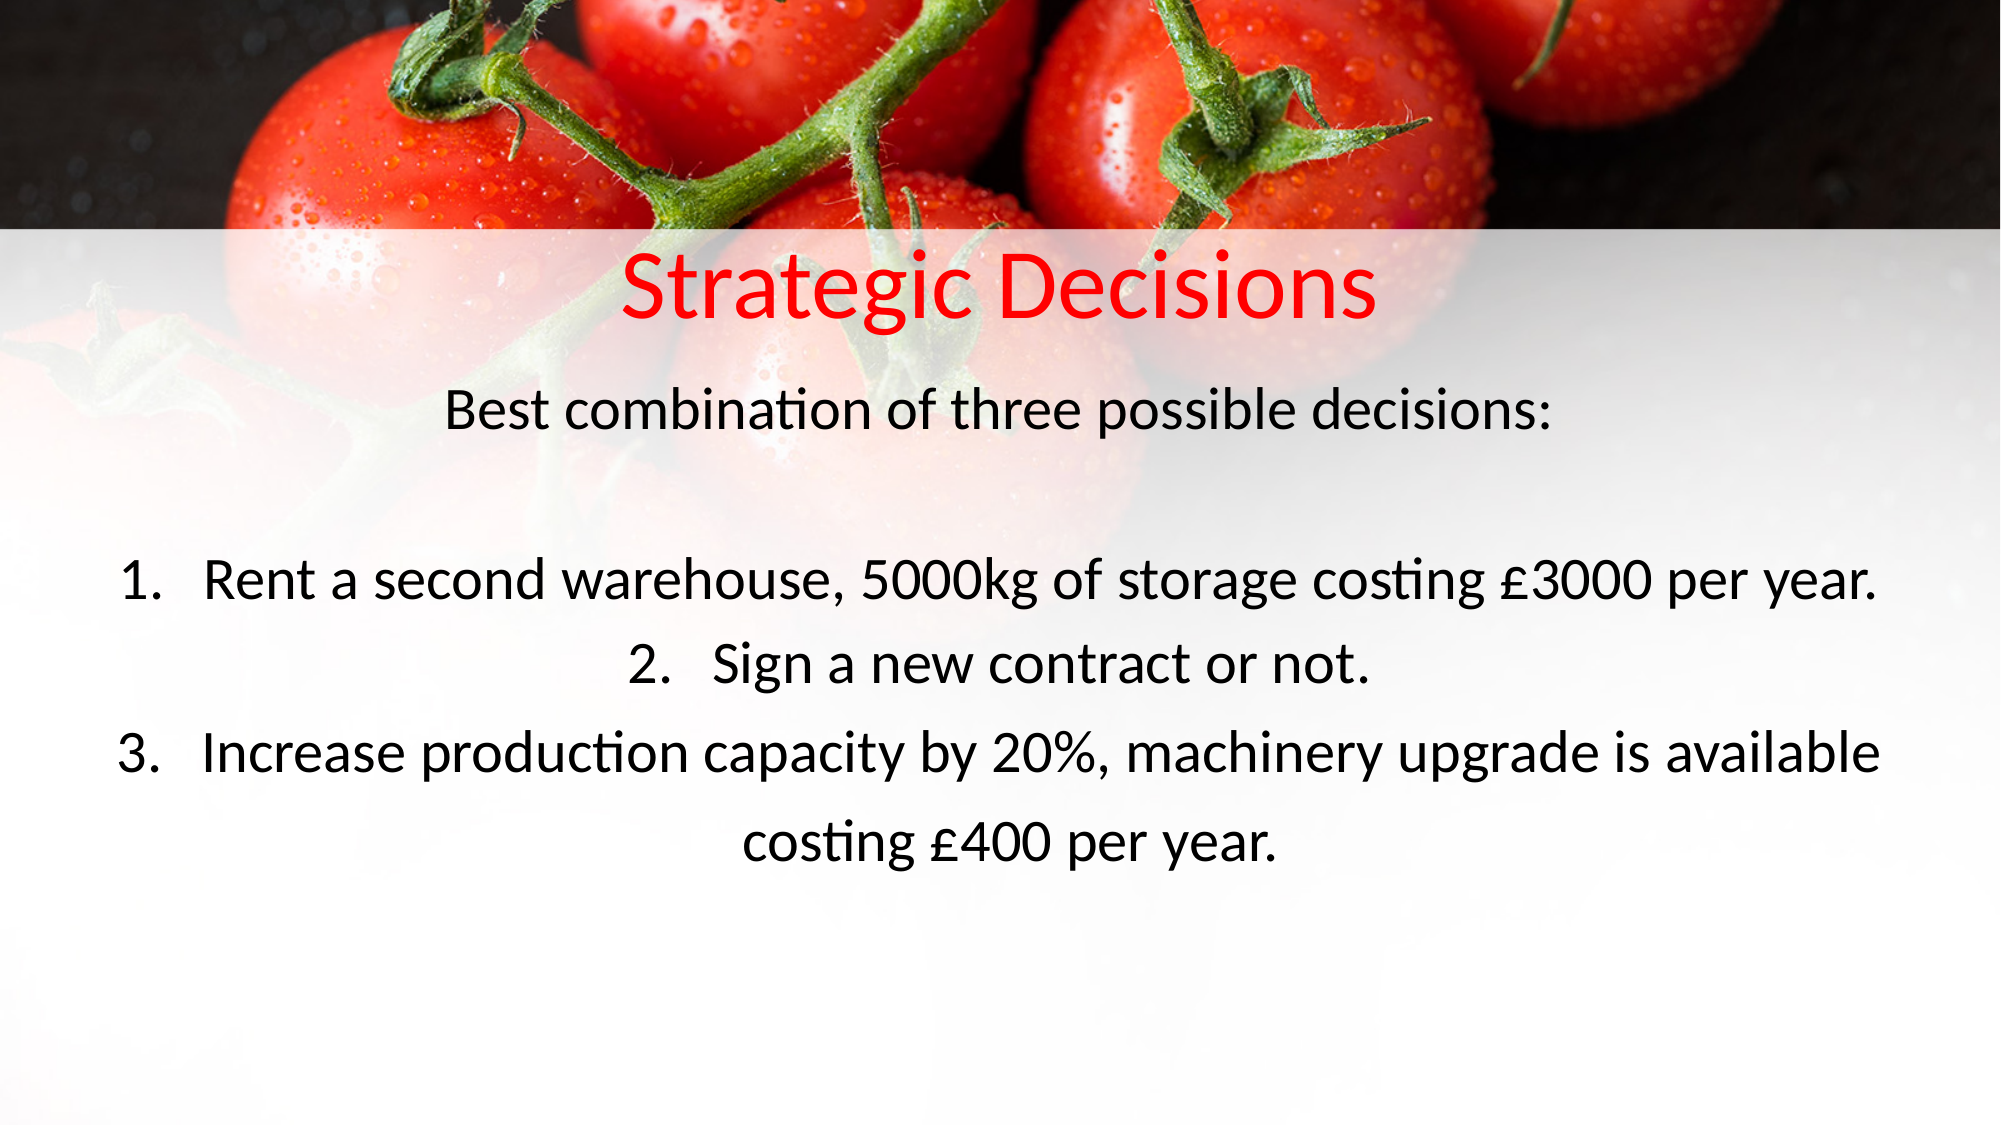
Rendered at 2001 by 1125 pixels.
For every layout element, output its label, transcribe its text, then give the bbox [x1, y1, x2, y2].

picture [0, 0, 2001, 1125]
title Strategic Decisions [98, 195, 1902, 362]
list Best combination of three possible decisions: Rent a second warehouse, 5000kg of storage costing £3000 per year. Sign a new contract or not. Increase production capacity by 20%, machinery upgrade is available costing £400 per year. [98, 362, 1902, 1064]
